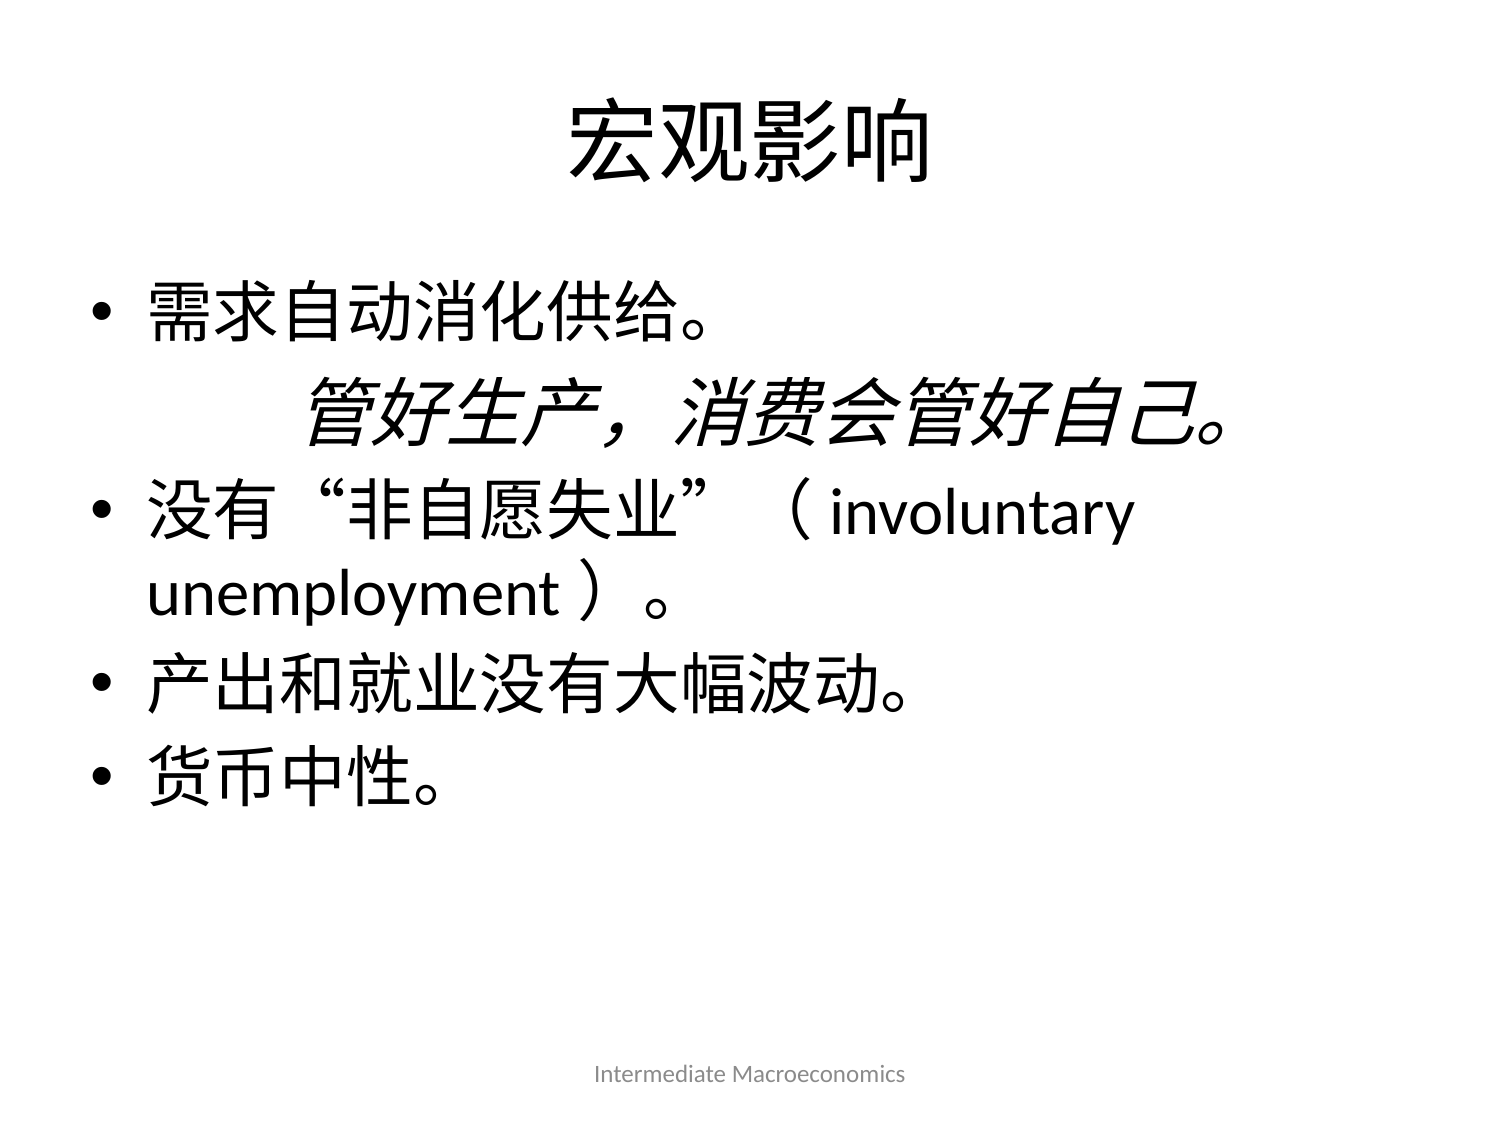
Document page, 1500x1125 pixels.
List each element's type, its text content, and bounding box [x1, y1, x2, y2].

footer Intermediate Macroeconomics [512, 1042, 988, 1103]
title 宏观影响 [75, 45, 1425, 233]
list 需求自动消化供给。 管好生产，消费会管好自己。 没有“非自愿失业”（involuntary unemployment）。 产出和就业没有大幅波动。 货币中性。 [75, 262, 1425, 1005]
